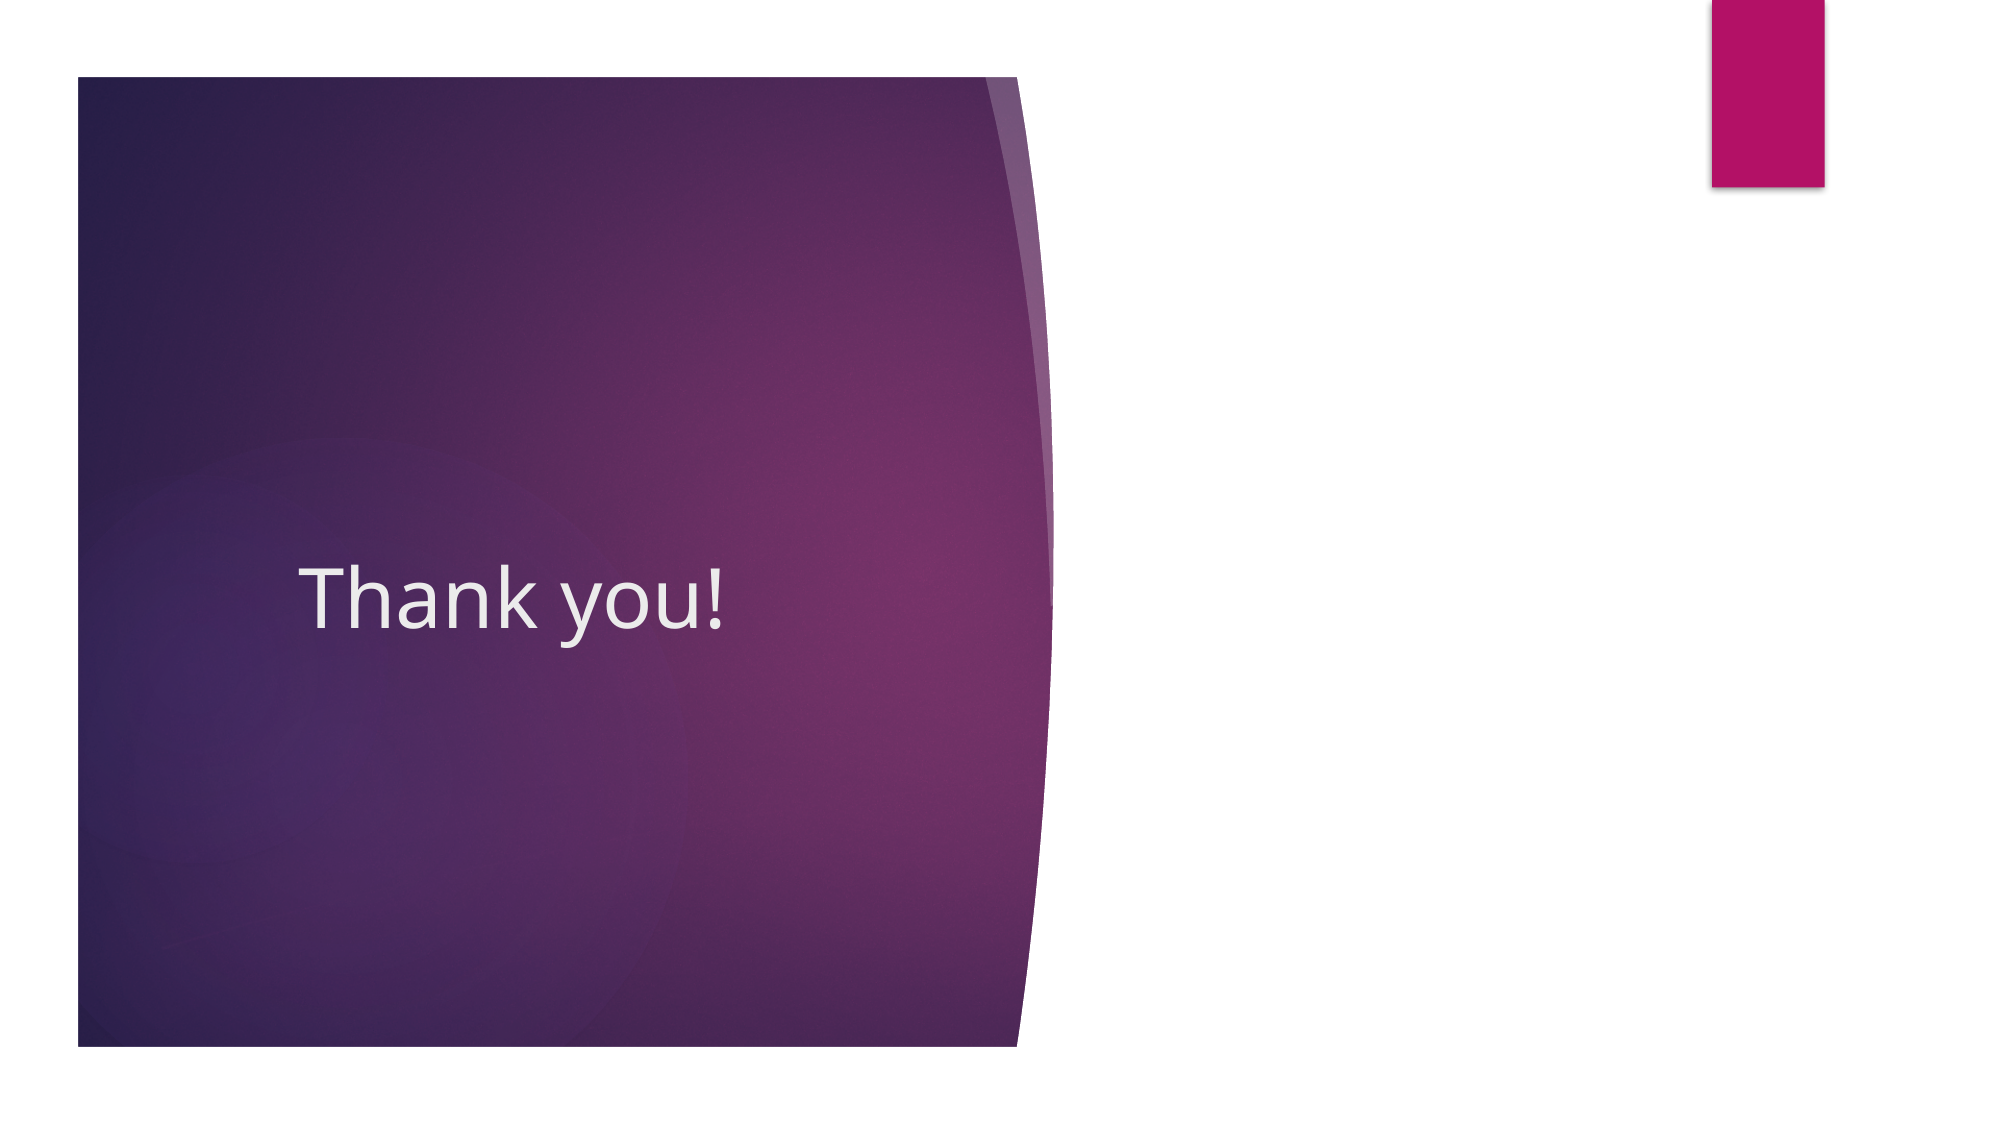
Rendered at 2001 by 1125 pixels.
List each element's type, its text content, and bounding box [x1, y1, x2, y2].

title Thank you! [283, 408, 997, 783]
